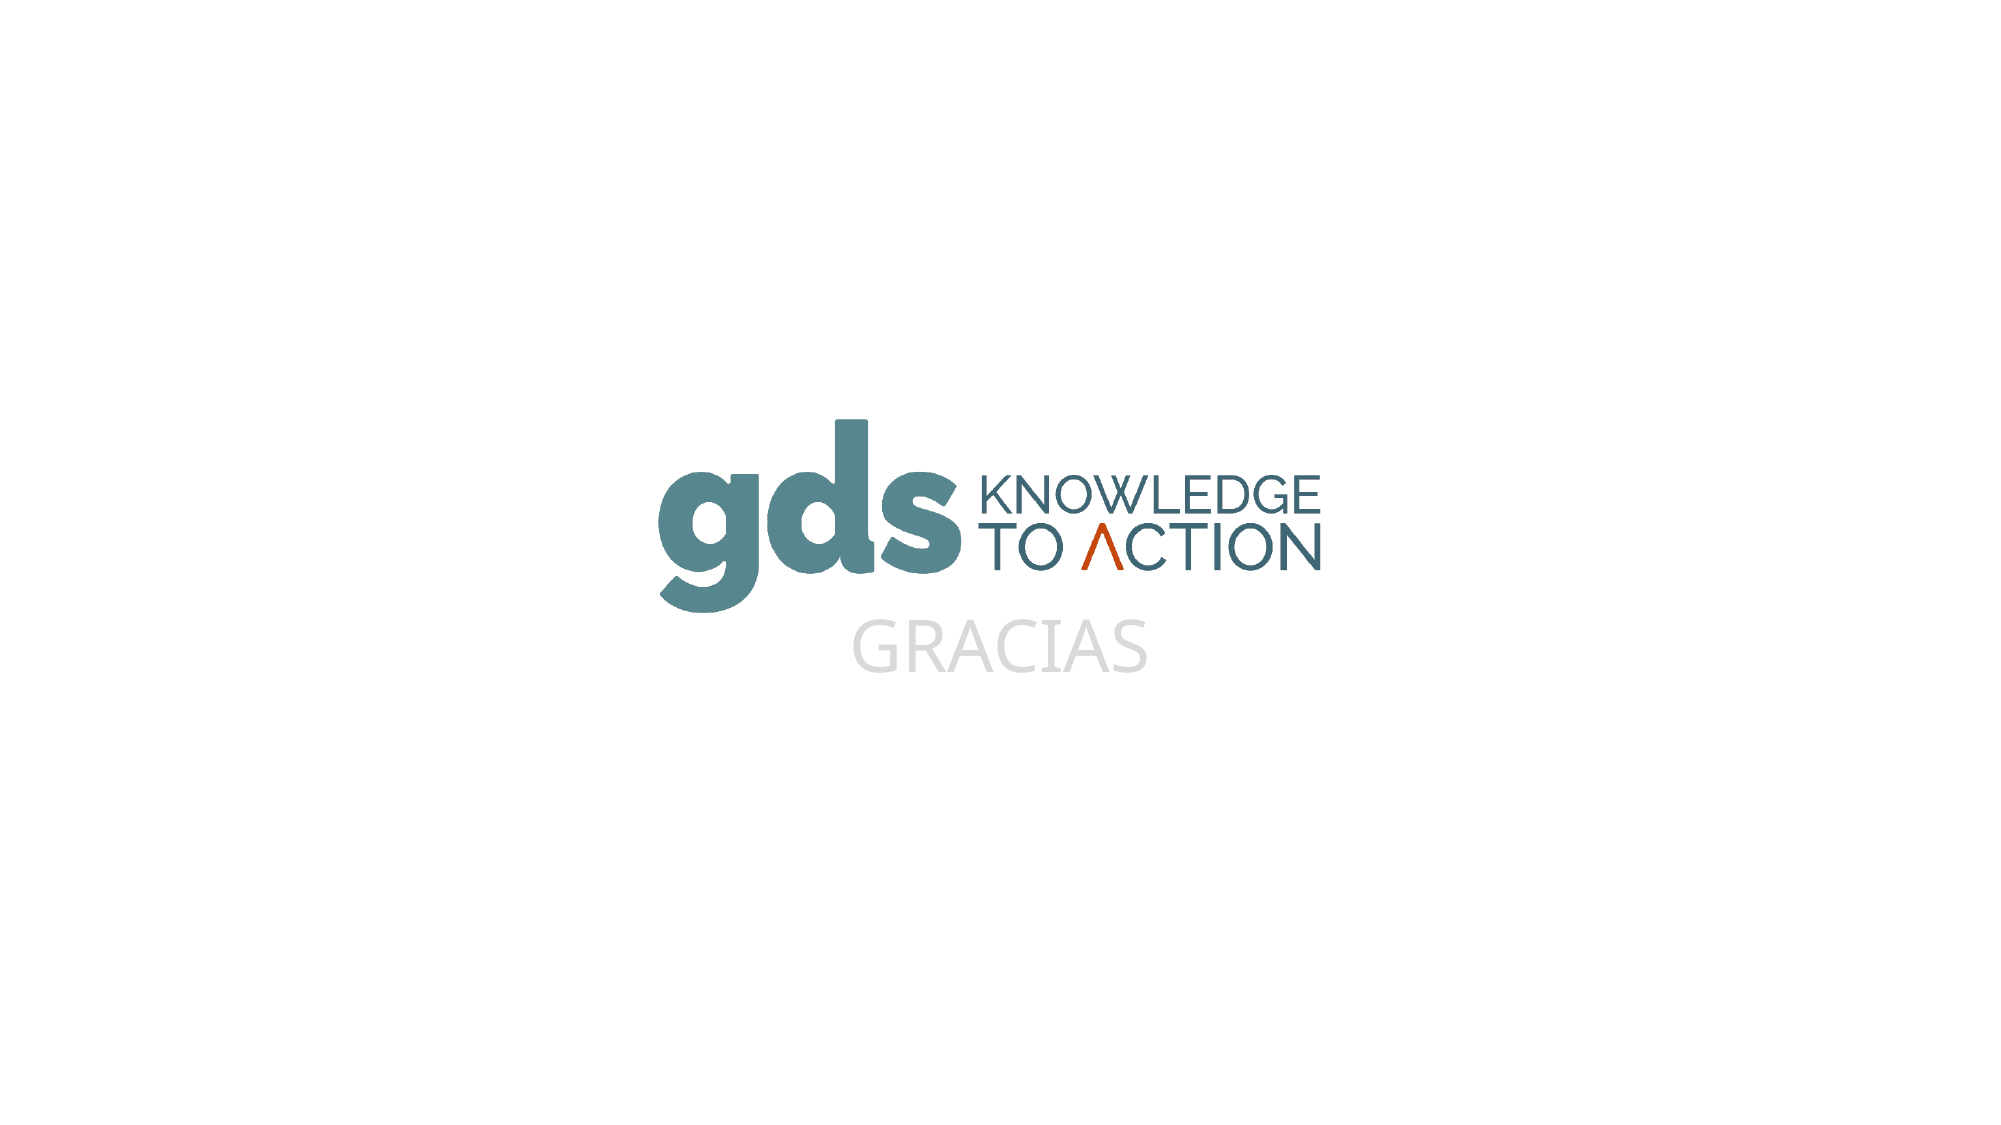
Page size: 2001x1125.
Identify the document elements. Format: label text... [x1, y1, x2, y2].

picture [658, 419, 1339, 613]
text_box GRACIAS [638, 593, 1362, 703]
